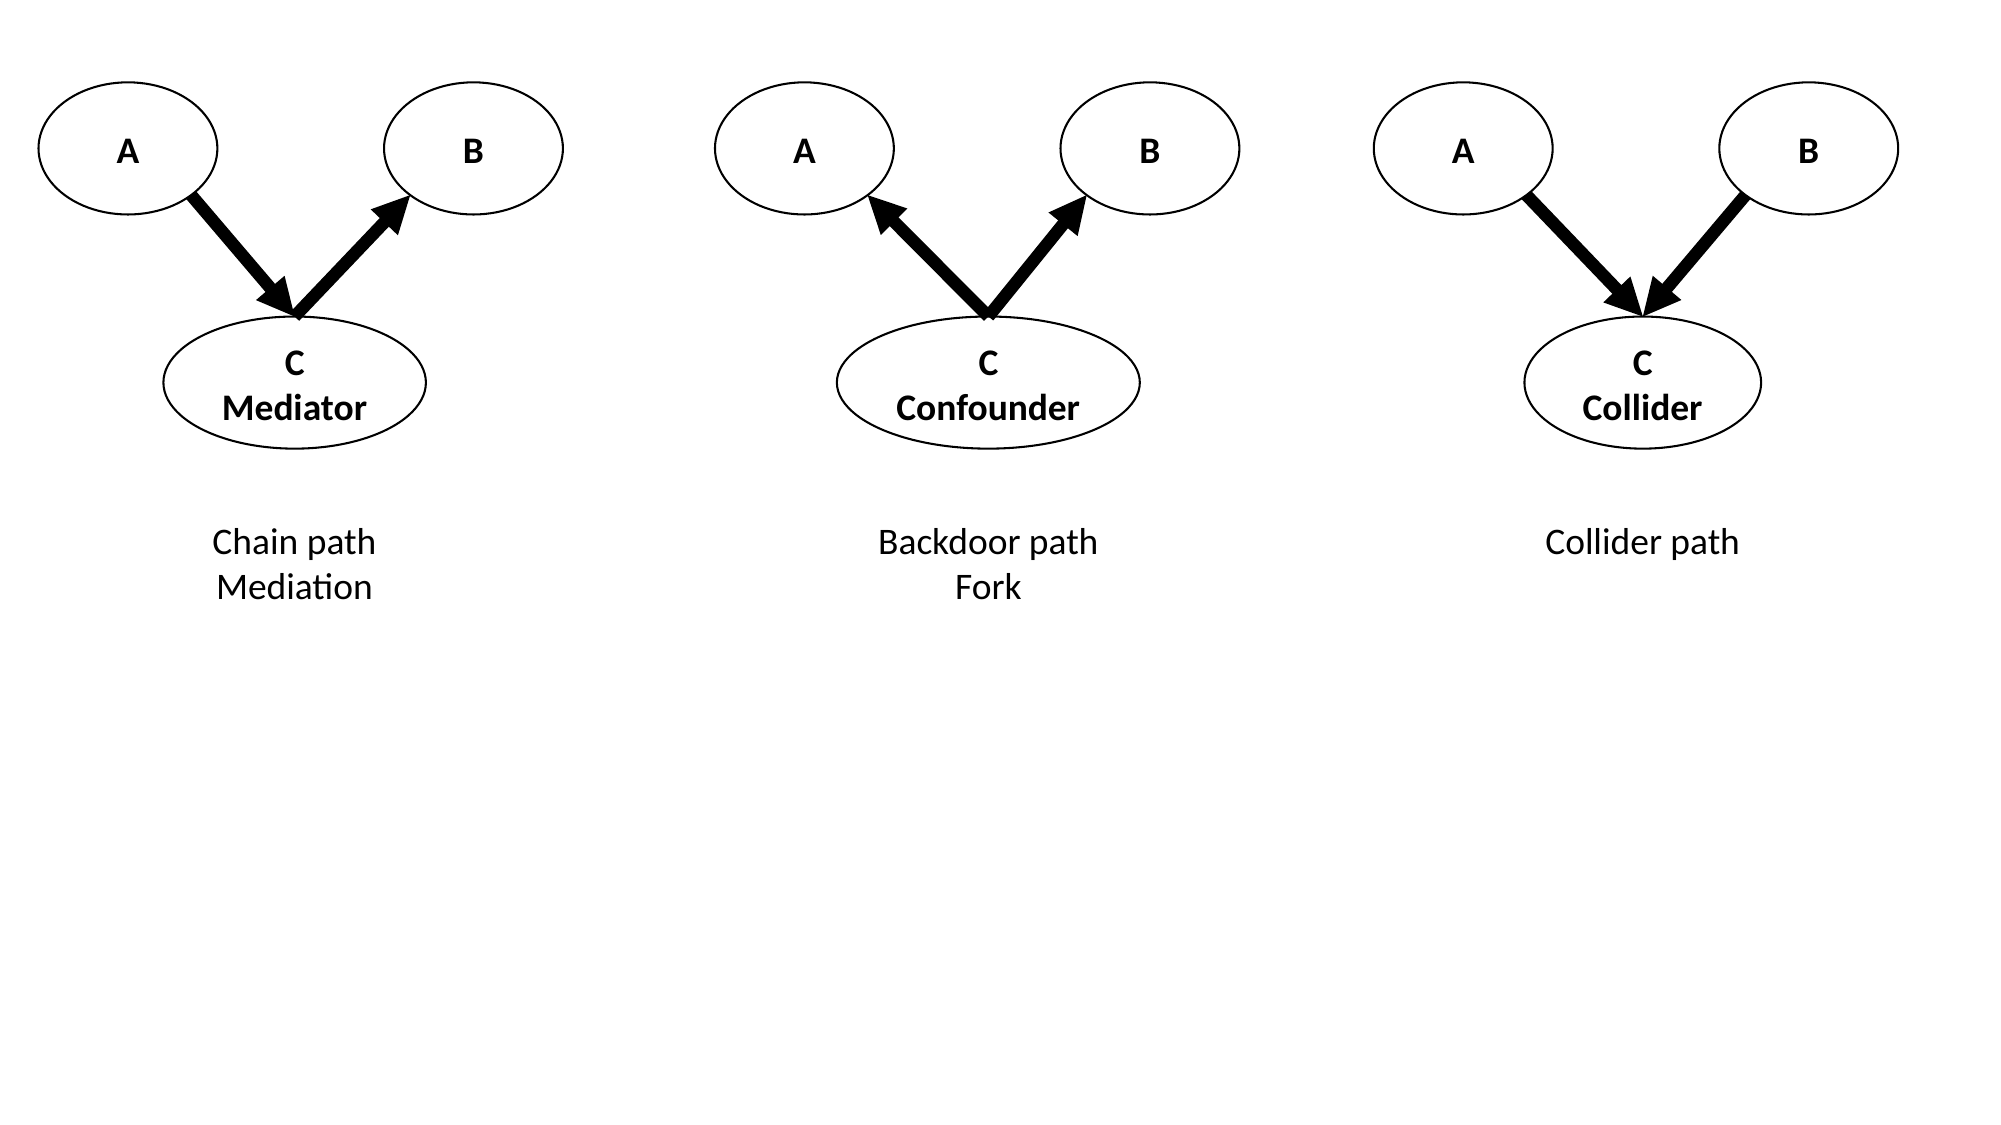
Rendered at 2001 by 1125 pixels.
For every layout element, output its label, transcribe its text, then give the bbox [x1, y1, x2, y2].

text_box A [37, 81, 219, 216]
text_box Collider path [1516, 509, 1769, 570]
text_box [988, 195, 1087, 317]
text_box C Confounder [835, 317, 1141, 450]
text_box A [1372, 81, 1554, 216]
text_box C Collider [1523, 317, 1763, 450]
text_box Backdoor path Fork [816, 509, 1161, 615]
text_box A [713, 81, 895, 216]
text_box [294, 195, 411, 317]
text_box C Mediator [162, 317, 427, 450]
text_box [1526, 195, 1642, 317]
text_box B [383, 81, 564, 216]
text_box B [1059, 81, 1241, 216]
text_box Chain path Mediation [168, 509, 421, 615]
text_box B [1718, 81, 1900, 216]
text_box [1642, 195, 1746, 317]
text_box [867, 195, 988, 317]
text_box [191, 195, 294, 317]
